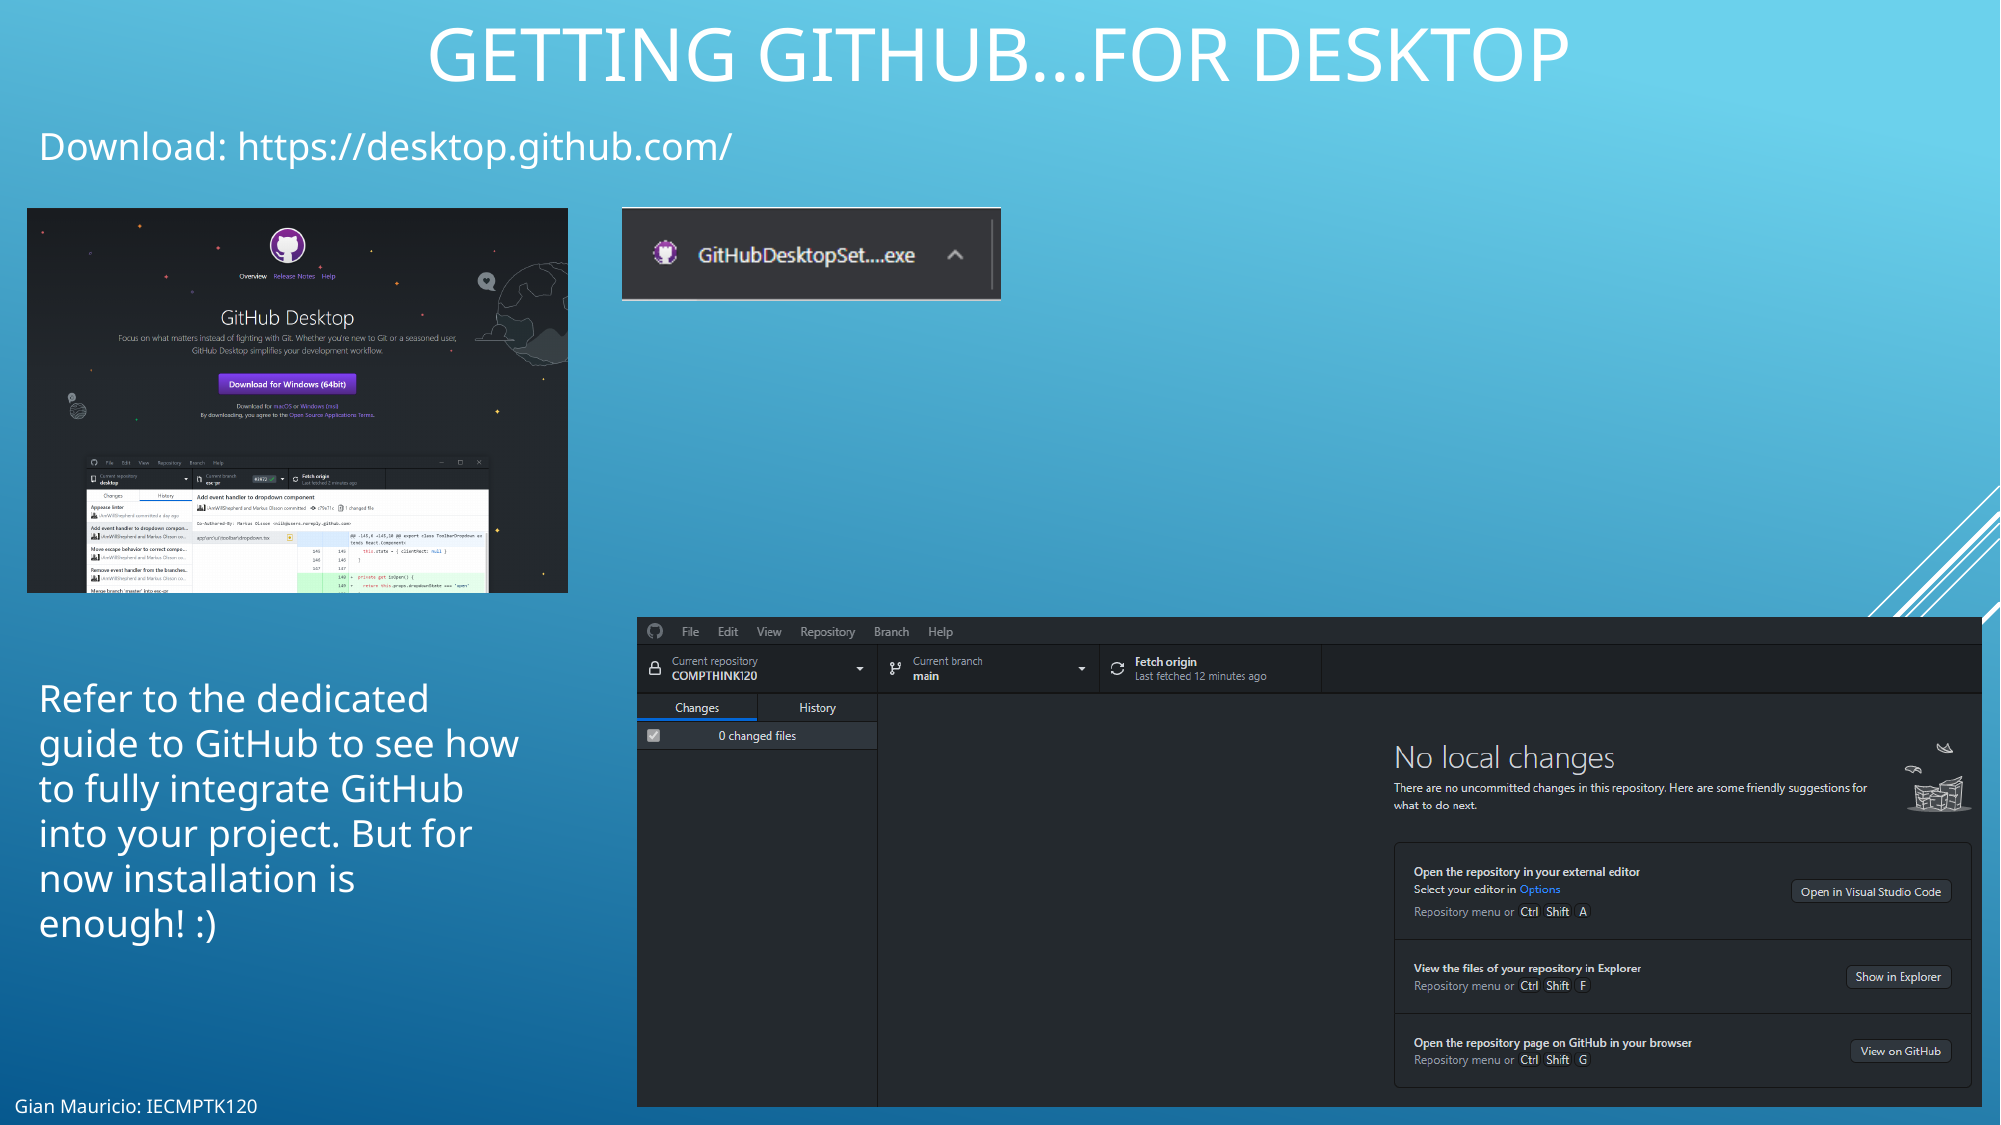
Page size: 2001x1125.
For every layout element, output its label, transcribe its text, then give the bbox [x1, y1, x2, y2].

text_box Refer to the dedicated guide to GitHub to see how to fully integrate GitHub into your project. But for now installation is enough! :) [23, 667, 550, 953]
text_box Gian Mauricio: IECMPTK120 [0, 1086, 564, 1125]
title Getting GitHUb...For Desktop [0, 0, 2000, 104]
picture [637, 617, 1982, 1107]
text_box Download: https://desktop.github.com/ [23, 115, 820, 176]
picture [27, 208, 568, 593]
picture [621, 207, 1001, 301]
